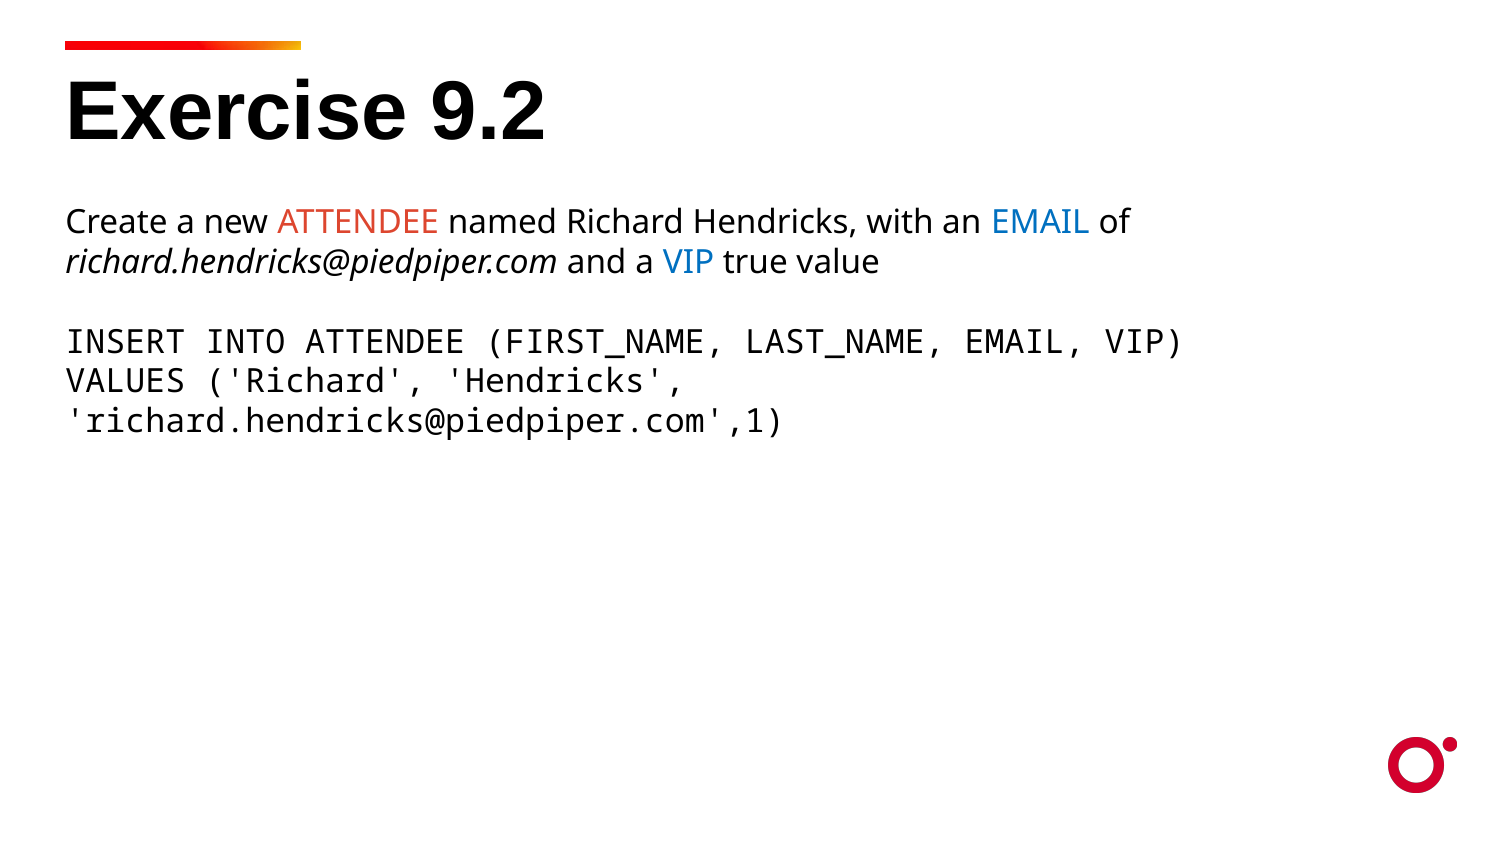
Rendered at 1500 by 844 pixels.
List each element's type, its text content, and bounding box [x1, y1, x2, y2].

text_box Create a new ATTENDEE named Richard Hendricks, with an EMAIL of richard.hendricks@piedpiper.com and a VIP true value INSERT INTO ATTENDEE (FIRST_NAME, LAST_NAME, EMAIL, VIP) VALUES ('Richard', 'Hendricks', 'richard.hendricks@piedpiper.com',1) [65, 192, 1409, 793]
picture [65, 41, 301, 50]
picture [1409, 737, 1457, 793]
text_box Exercise 9.2 [65, 59, 1409, 171]
